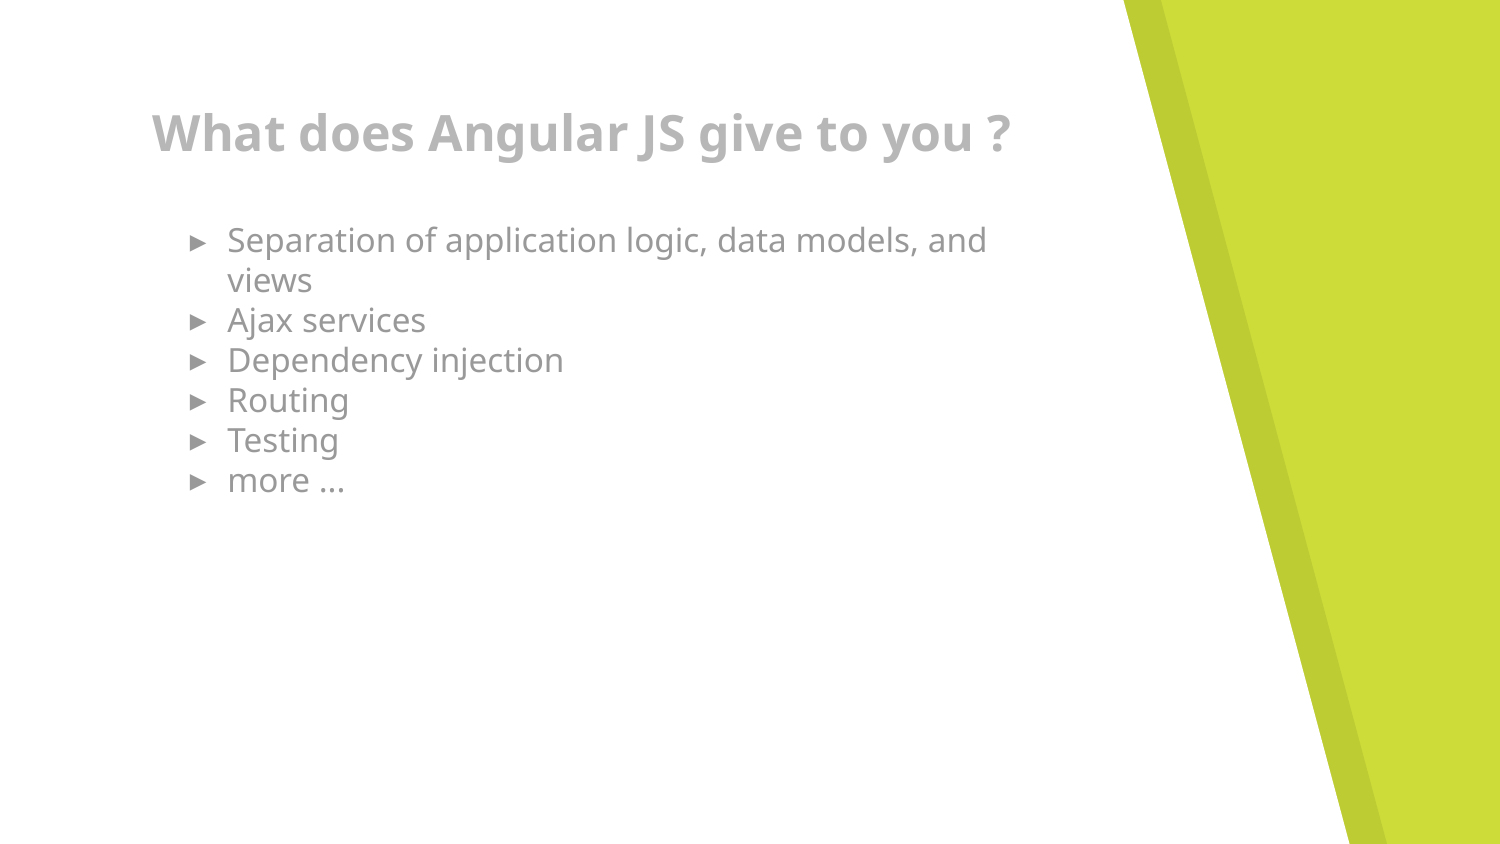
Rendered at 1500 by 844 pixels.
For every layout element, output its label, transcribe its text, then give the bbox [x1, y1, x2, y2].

list Separation of application logic, data models, and views Ajax services Dependency injection Routing Testing more ... [137, 204, 1011, 767]
title What does Angular JS give to you ? [137, 109, 1085, 177]
